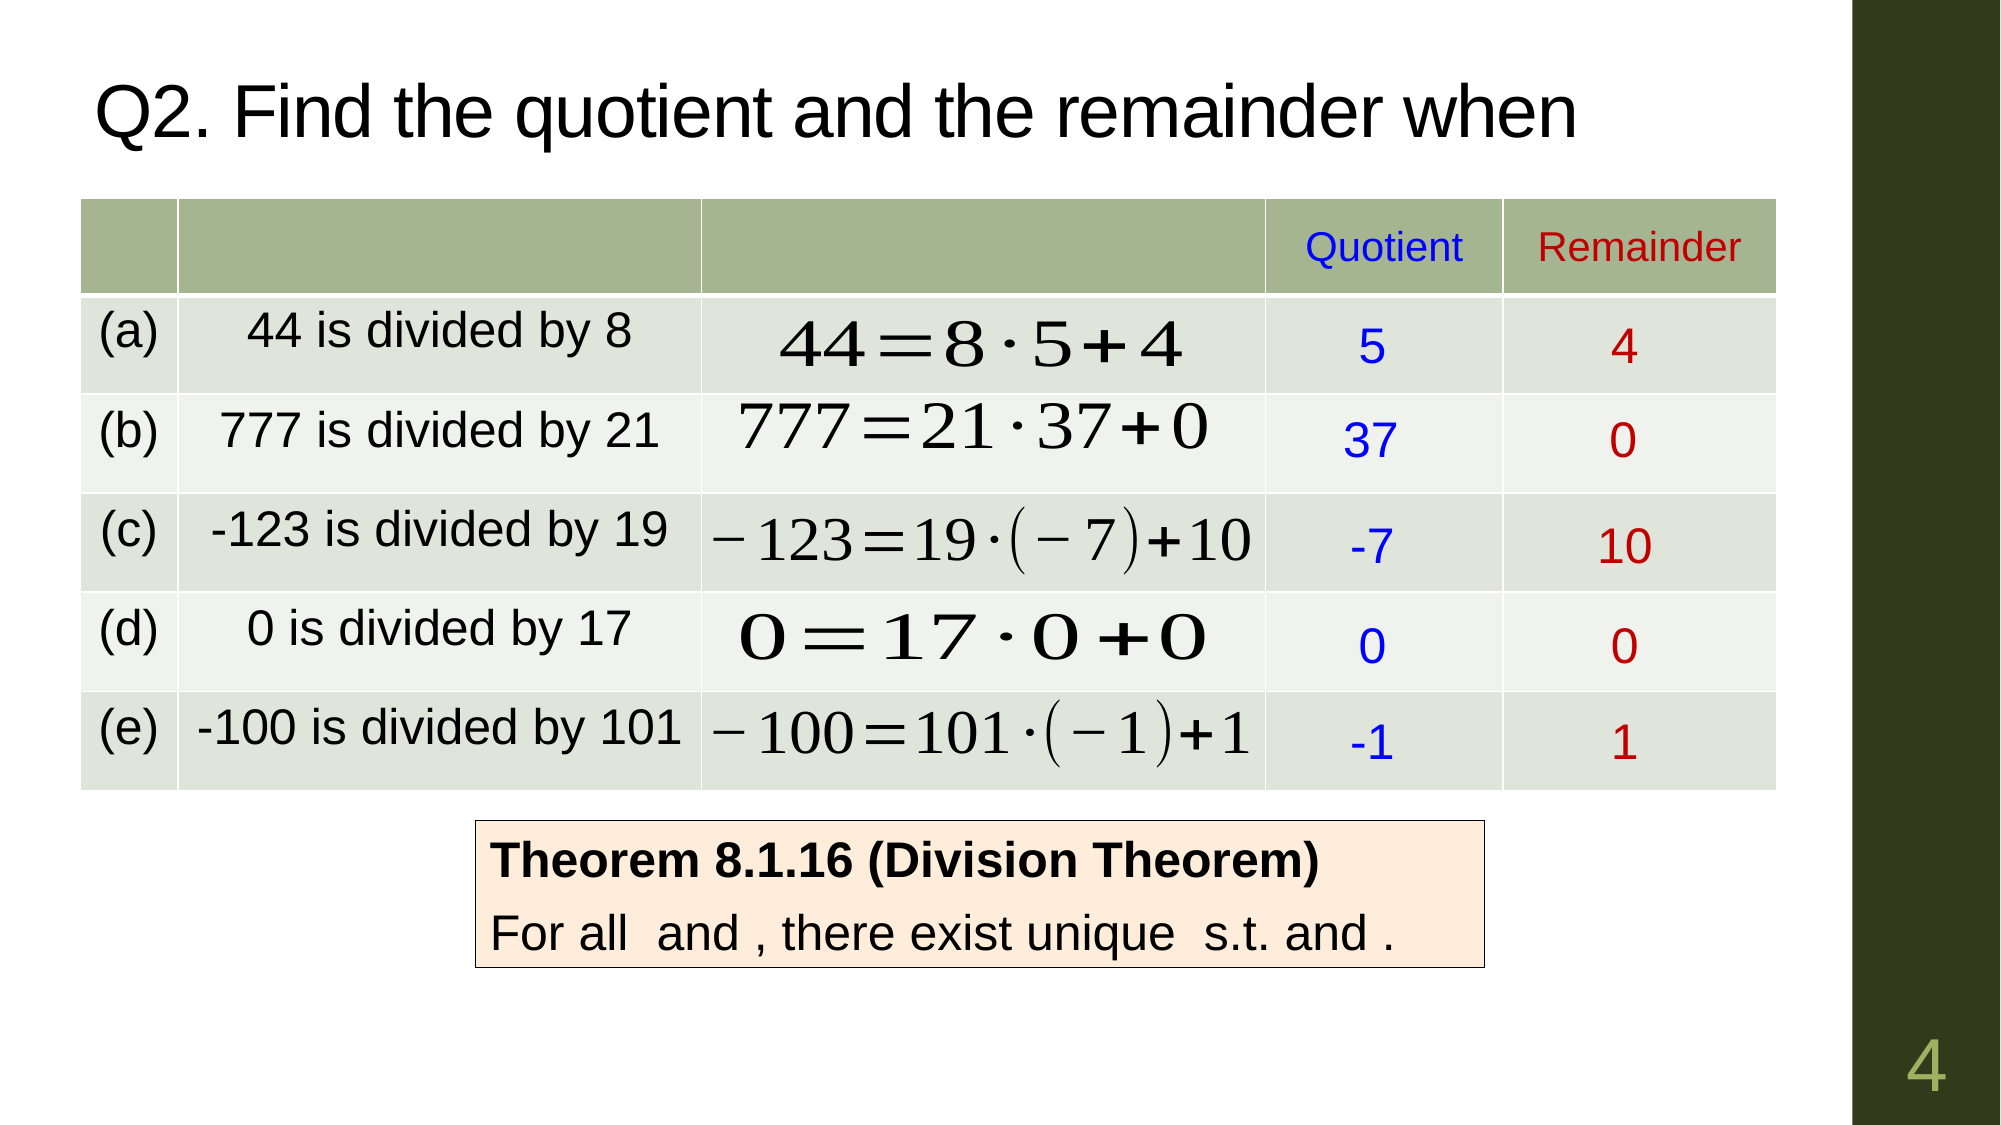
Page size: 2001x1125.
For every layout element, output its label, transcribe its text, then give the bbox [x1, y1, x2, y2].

table_header Quotient [1266, 199, 1502, 293]
table_cell [702, 593, 1265, 691]
table_cell (d) [81, 593, 177, 691]
table_cell [1266, 395, 1502, 492]
table_cell [1266, 593, 1502, 691]
table_header [179, 199, 701, 293]
slide_number 4 [1852, 1012, 2000, 1110]
table_cell [1266, 494, 1502, 591]
table_cell [702, 494, 1265, 591]
text_box 0 [1578, 400, 1669, 476]
table_cell (c) [81, 494, 177, 591]
table_header [81, 199, 177, 293]
table_cell [1504, 395, 1776, 492]
table_cell [1266, 298, 1502, 393]
table_cell [1504, 692, 1776, 790]
table_cell [702, 298, 1265, 393]
table_cell [702, 395, 1265, 492]
table_cell -123 is divided by 19 [179, 494, 701, 591]
text_box 0 [1309, 606, 1436, 682]
table_cell -100 is divided by 101 [179, 692, 701, 790]
text_box 10 [1579, 505, 1670, 581]
table_header Remainder [1504, 199, 1776, 293]
text_box -1 [1309, 701, 1436, 777]
table_cell (b) [81, 395, 177, 492]
table_cell [702, 692, 1265, 790]
text_box -7 [1309, 505, 1436, 581]
table_cell (a) [81, 298, 177, 393]
table_cell 44 is divided by 8 [179, 298, 701, 393]
text_box 37 [1307, 400, 1435, 476]
table_cell 777 is divided by 21 [179, 395, 701, 492]
title Q2. Find the quotient and the remainder when [79, 51, 1670, 162]
table_header [702, 199, 1265, 293]
table_cell [1266, 692, 1502, 790]
table_cell (e) [81, 692, 177, 790]
text_box 4 [1579, 306, 1670, 382]
table_cell [1504, 298, 1776, 393]
table_cell 0 is divided by 17 [179, 593, 701, 691]
text_box 5 [1309, 306, 1436, 382]
table_cell [1504, 494, 1776, 591]
text_box 0 [1579, 606, 1670, 682]
text_box 1 [1579, 701, 1670, 777]
table_cell [1504, 593, 1776, 691]
